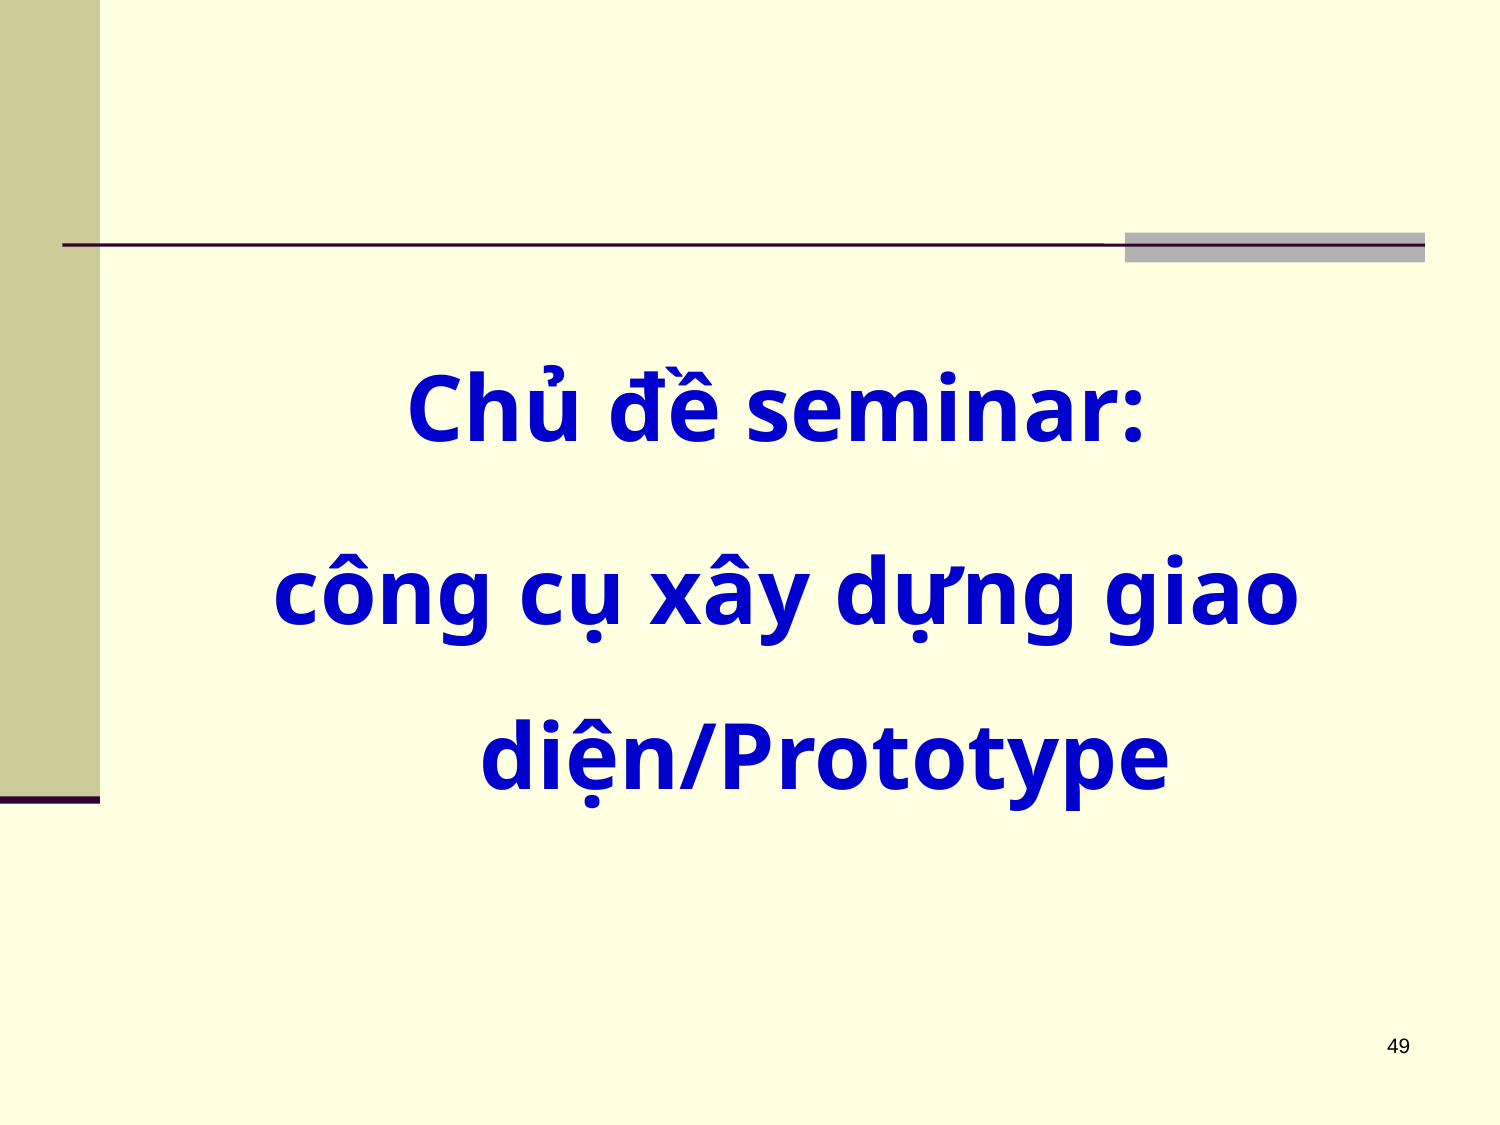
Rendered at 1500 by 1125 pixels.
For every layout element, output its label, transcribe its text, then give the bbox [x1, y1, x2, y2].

list Chủ đề seminar: công cụ xây dựng giao diện/Prototype [150, 287, 1425, 900]
slide_number 49 [1112, 1024, 1426, 1101]
